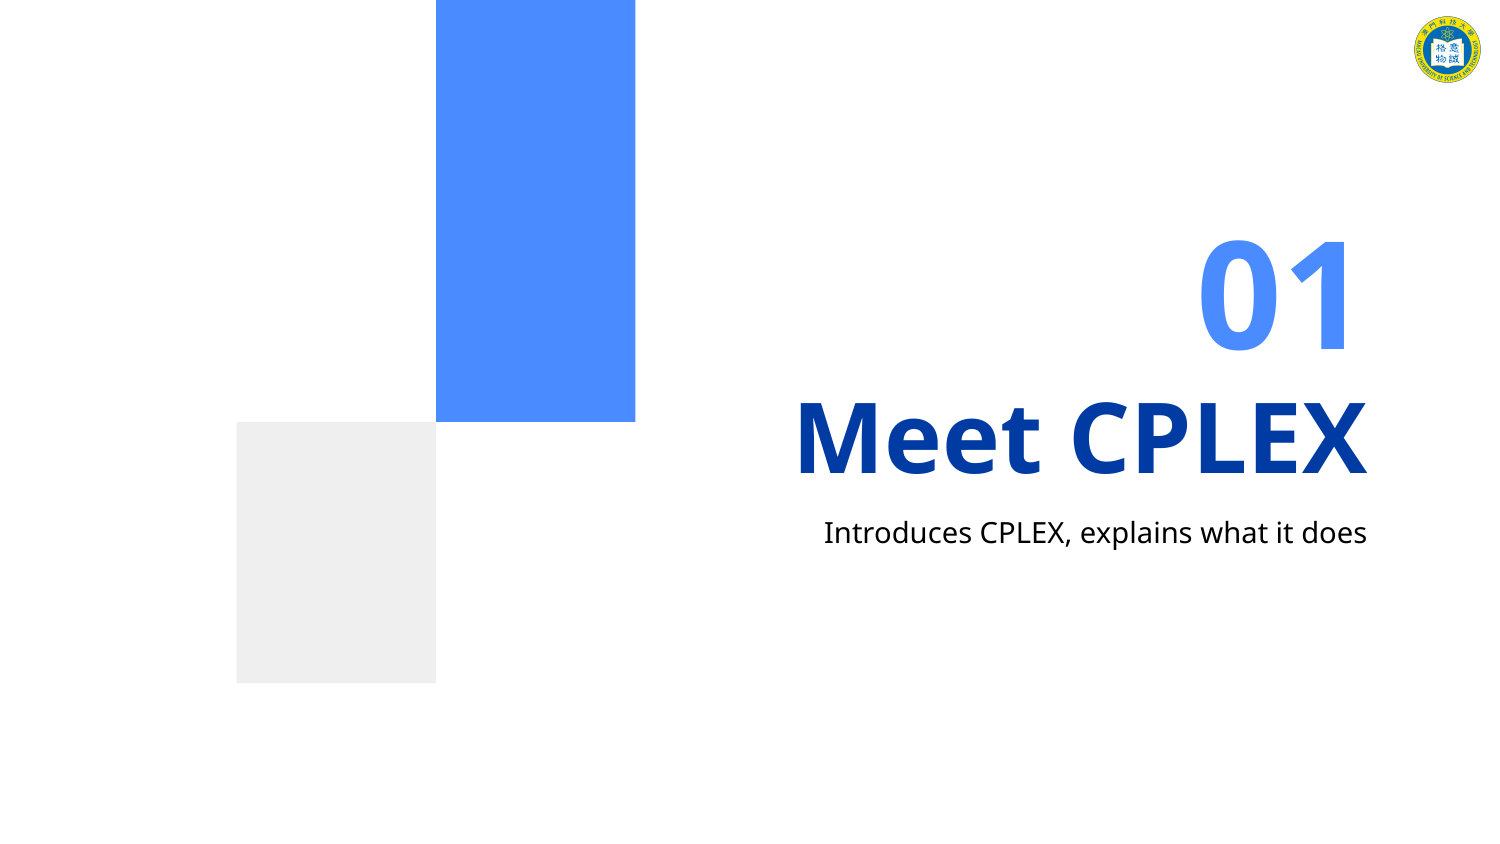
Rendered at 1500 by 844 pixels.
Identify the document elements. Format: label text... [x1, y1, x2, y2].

picture [1414, 16, 1481, 83]
subtitle Introduces CPLEX, explains what it does [650, 499, 1383, 611]
title 01 [650, 207, 1383, 395]
title Meet CPLEX [581, 365, 1383, 504]
